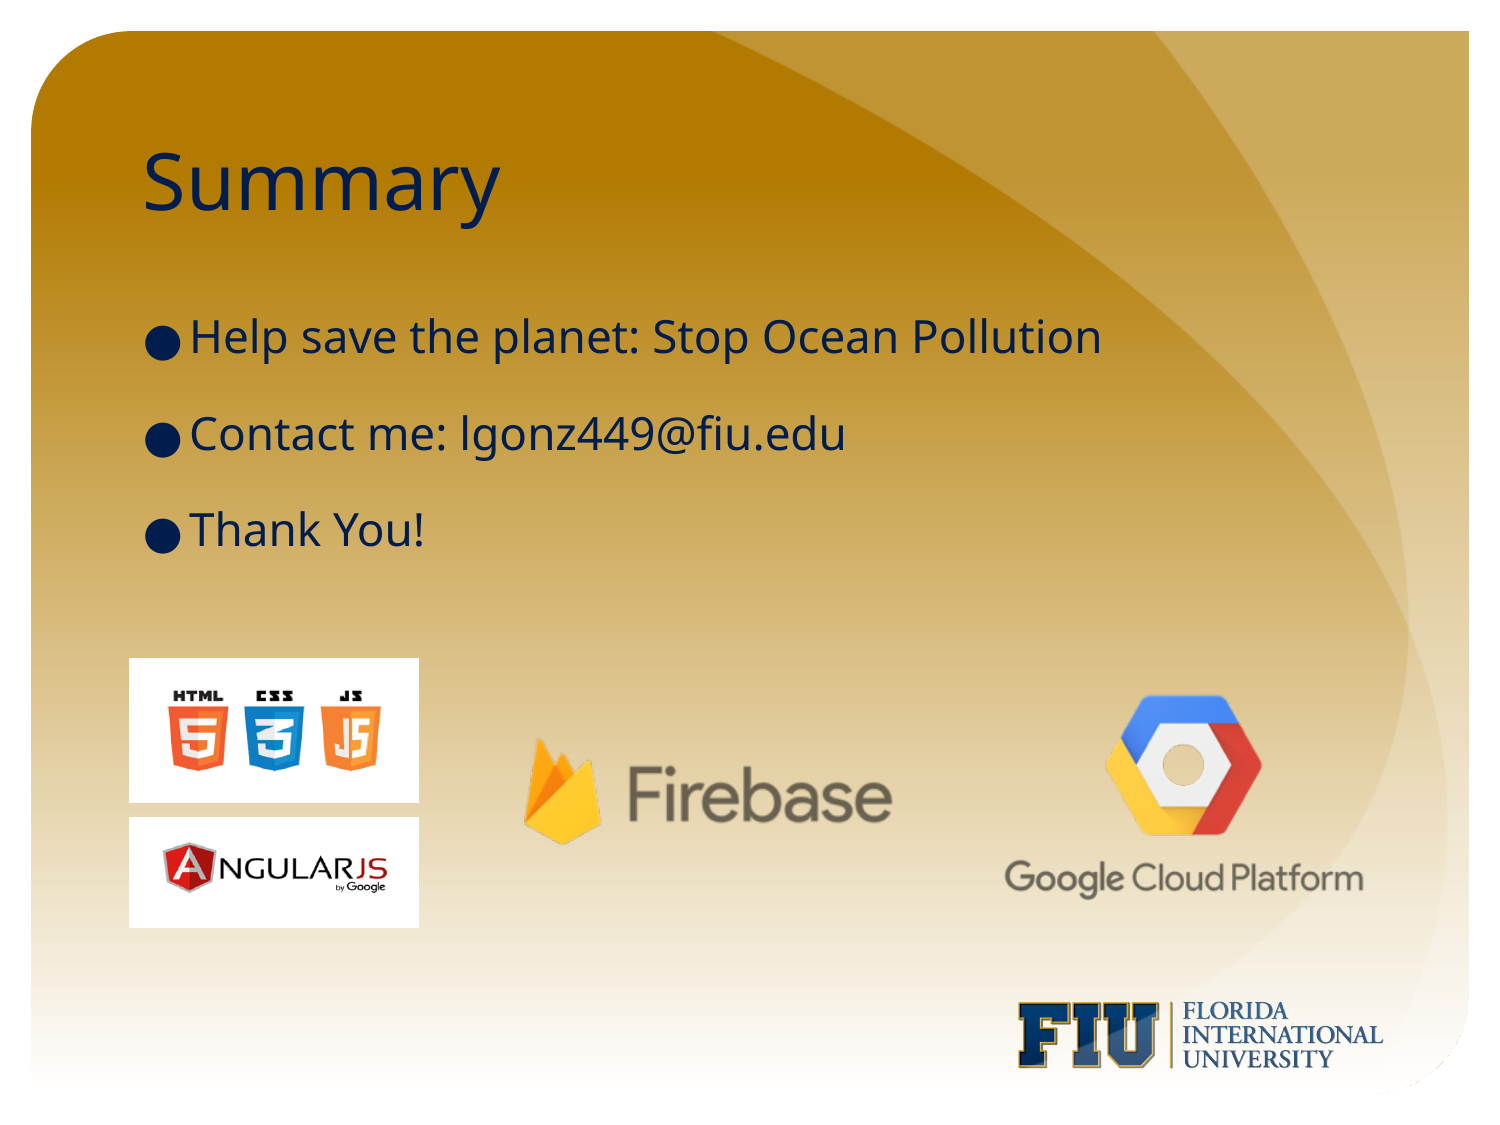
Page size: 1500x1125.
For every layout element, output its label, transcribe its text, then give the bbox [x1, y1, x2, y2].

list Help save the planet: Stop Ocean Pollution Contact me: lgonz449@fiu.edu Thank You! [127, 299, 1372, 991]
title Summary [127, 62, 1372, 234]
picture [24, 30, 1473, 1094]
